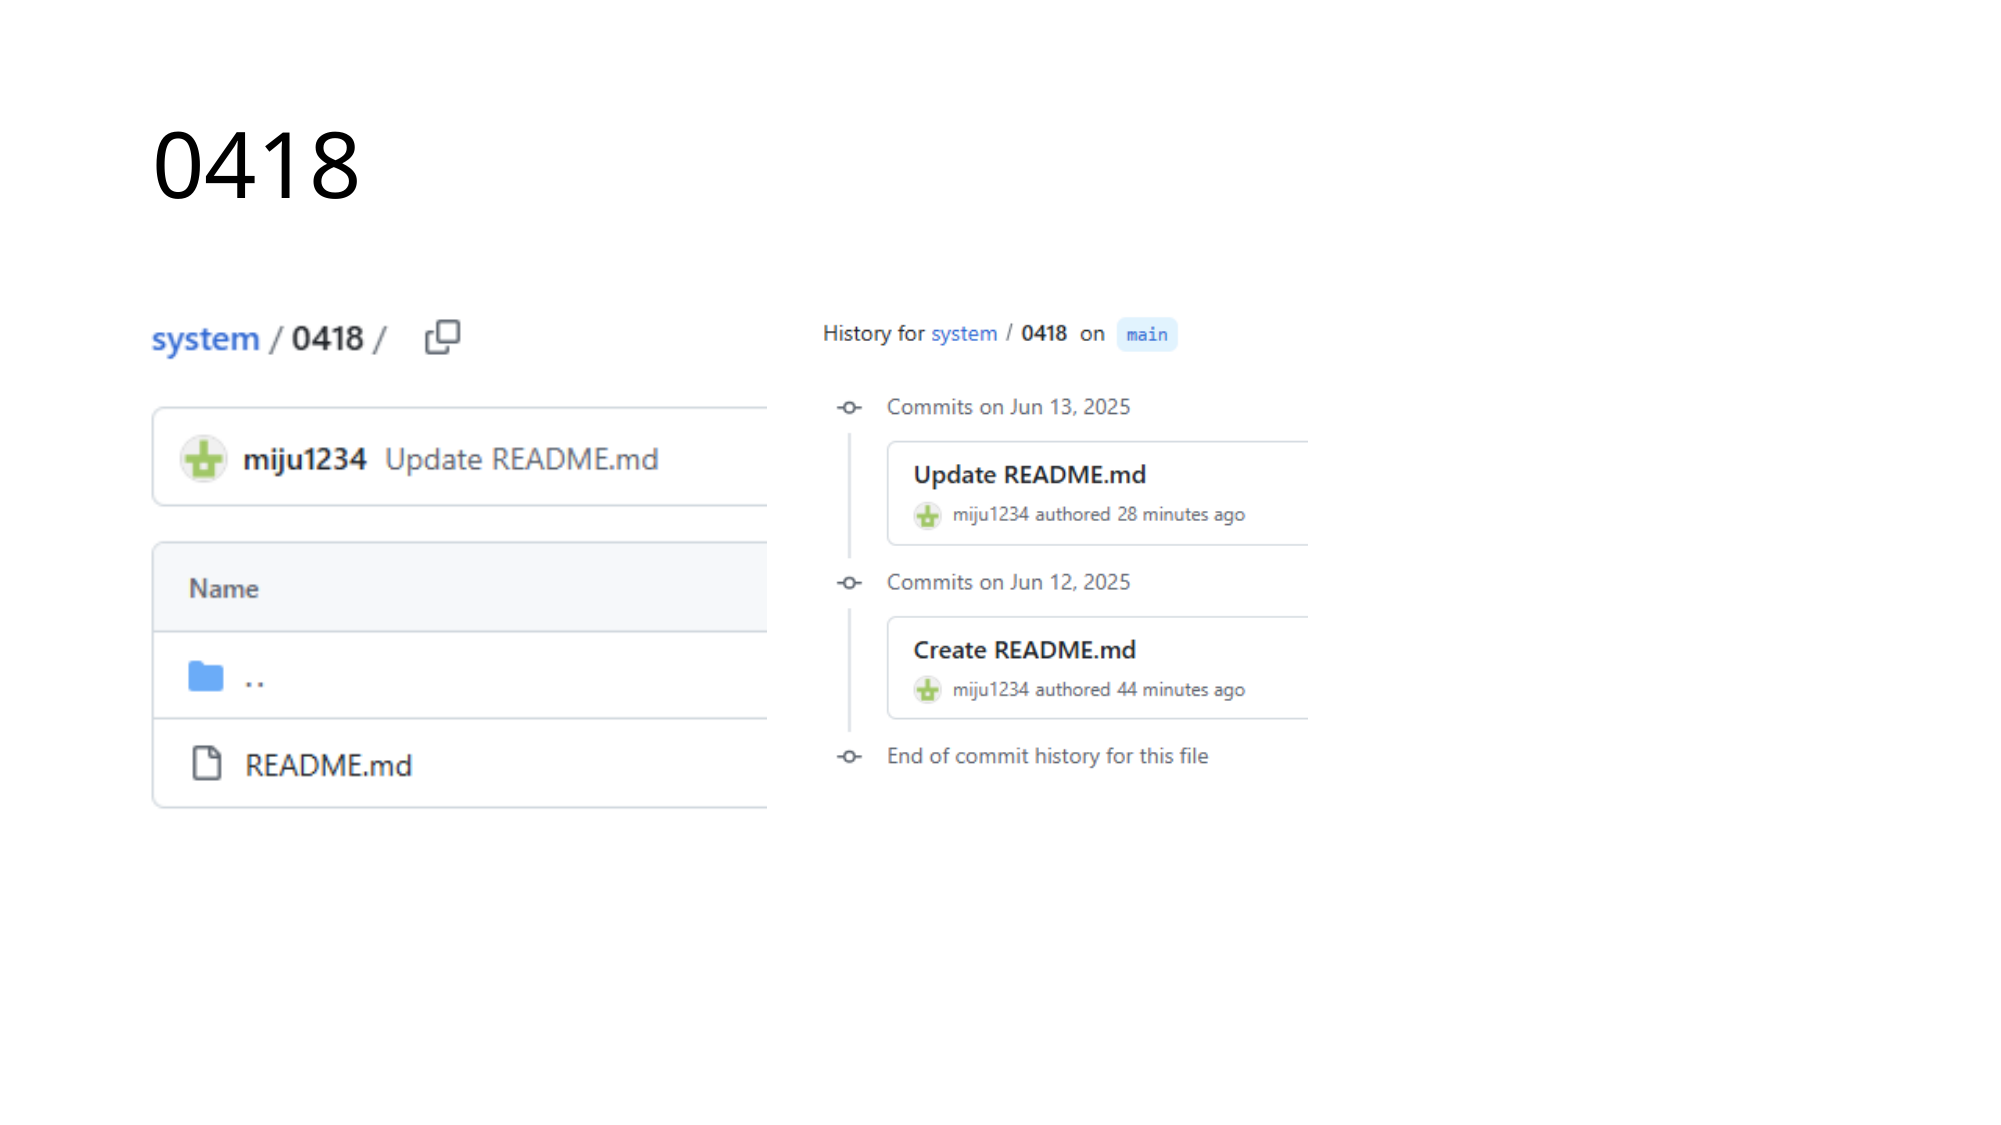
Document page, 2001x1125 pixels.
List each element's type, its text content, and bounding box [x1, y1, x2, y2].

picture [794, 305, 1308, 787]
picture [137, 305, 767, 820]
title 0418 [137, 59, 1863, 278]
